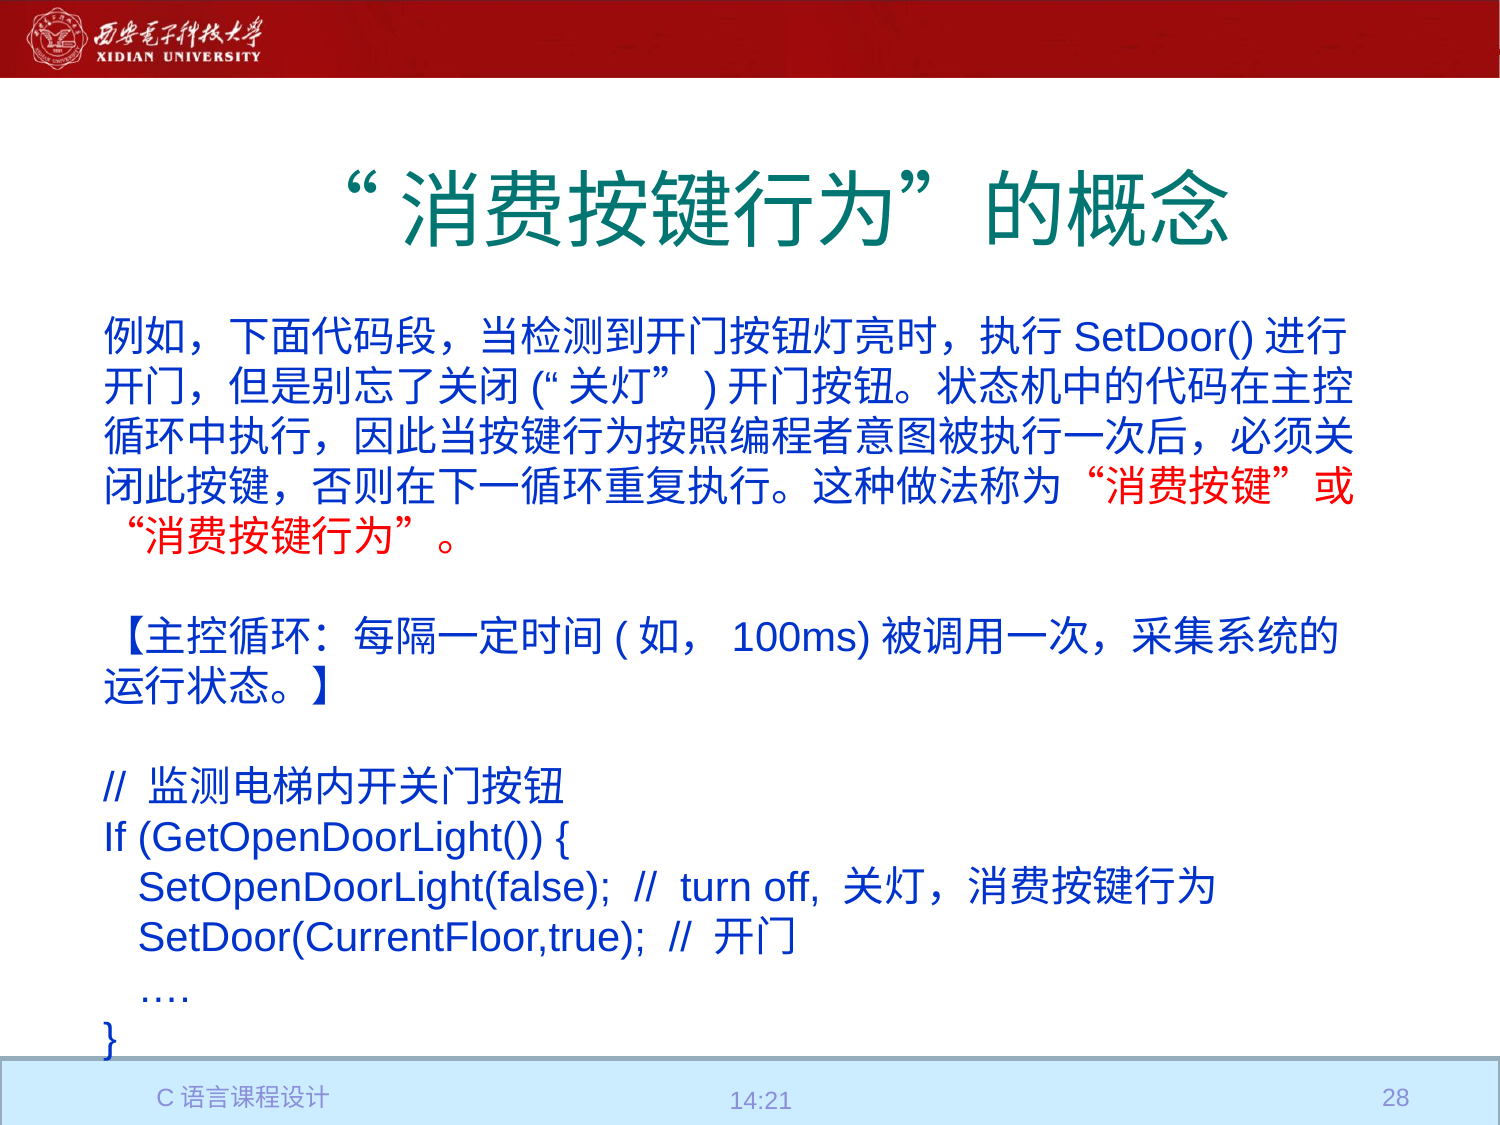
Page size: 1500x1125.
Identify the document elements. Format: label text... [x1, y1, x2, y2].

title “消费按键行为”的概念 [57, 125, 1471, 290]
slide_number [714, 1069, 1065, 1125]
footer C语言课程设计 [5, 1066, 481, 1125]
slide_number 28 [1074, 1066, 1425, 1125]
picture [0, 0, 1500, 78]
text_box 例如，下面代码段，当检测到开门按钮灯亮时，执行SetDoor()进行开门，但是别忘了关闭(“关灯”)开门按钮。状态机中的代码在主控循环中执行，因此当按键行为按照编程者意图被执行一次后，必须关闭此按键，否则在下一循环重复执行。这种做法称为“消费按键”或“消费按键行为”。 【主控循环：每隔一定时间(如，100ms)被调用一次，采集系统的运行状态。】 // 监测电梯内开关门按钮 If (GetOpenDoorLight()) { SetOpenDoorLight(false); // turn off, 关灯，消费按键行为 SetDoor(CurrentFloor,true); // 开门 …. } [88, 302, 1376, 1068]
